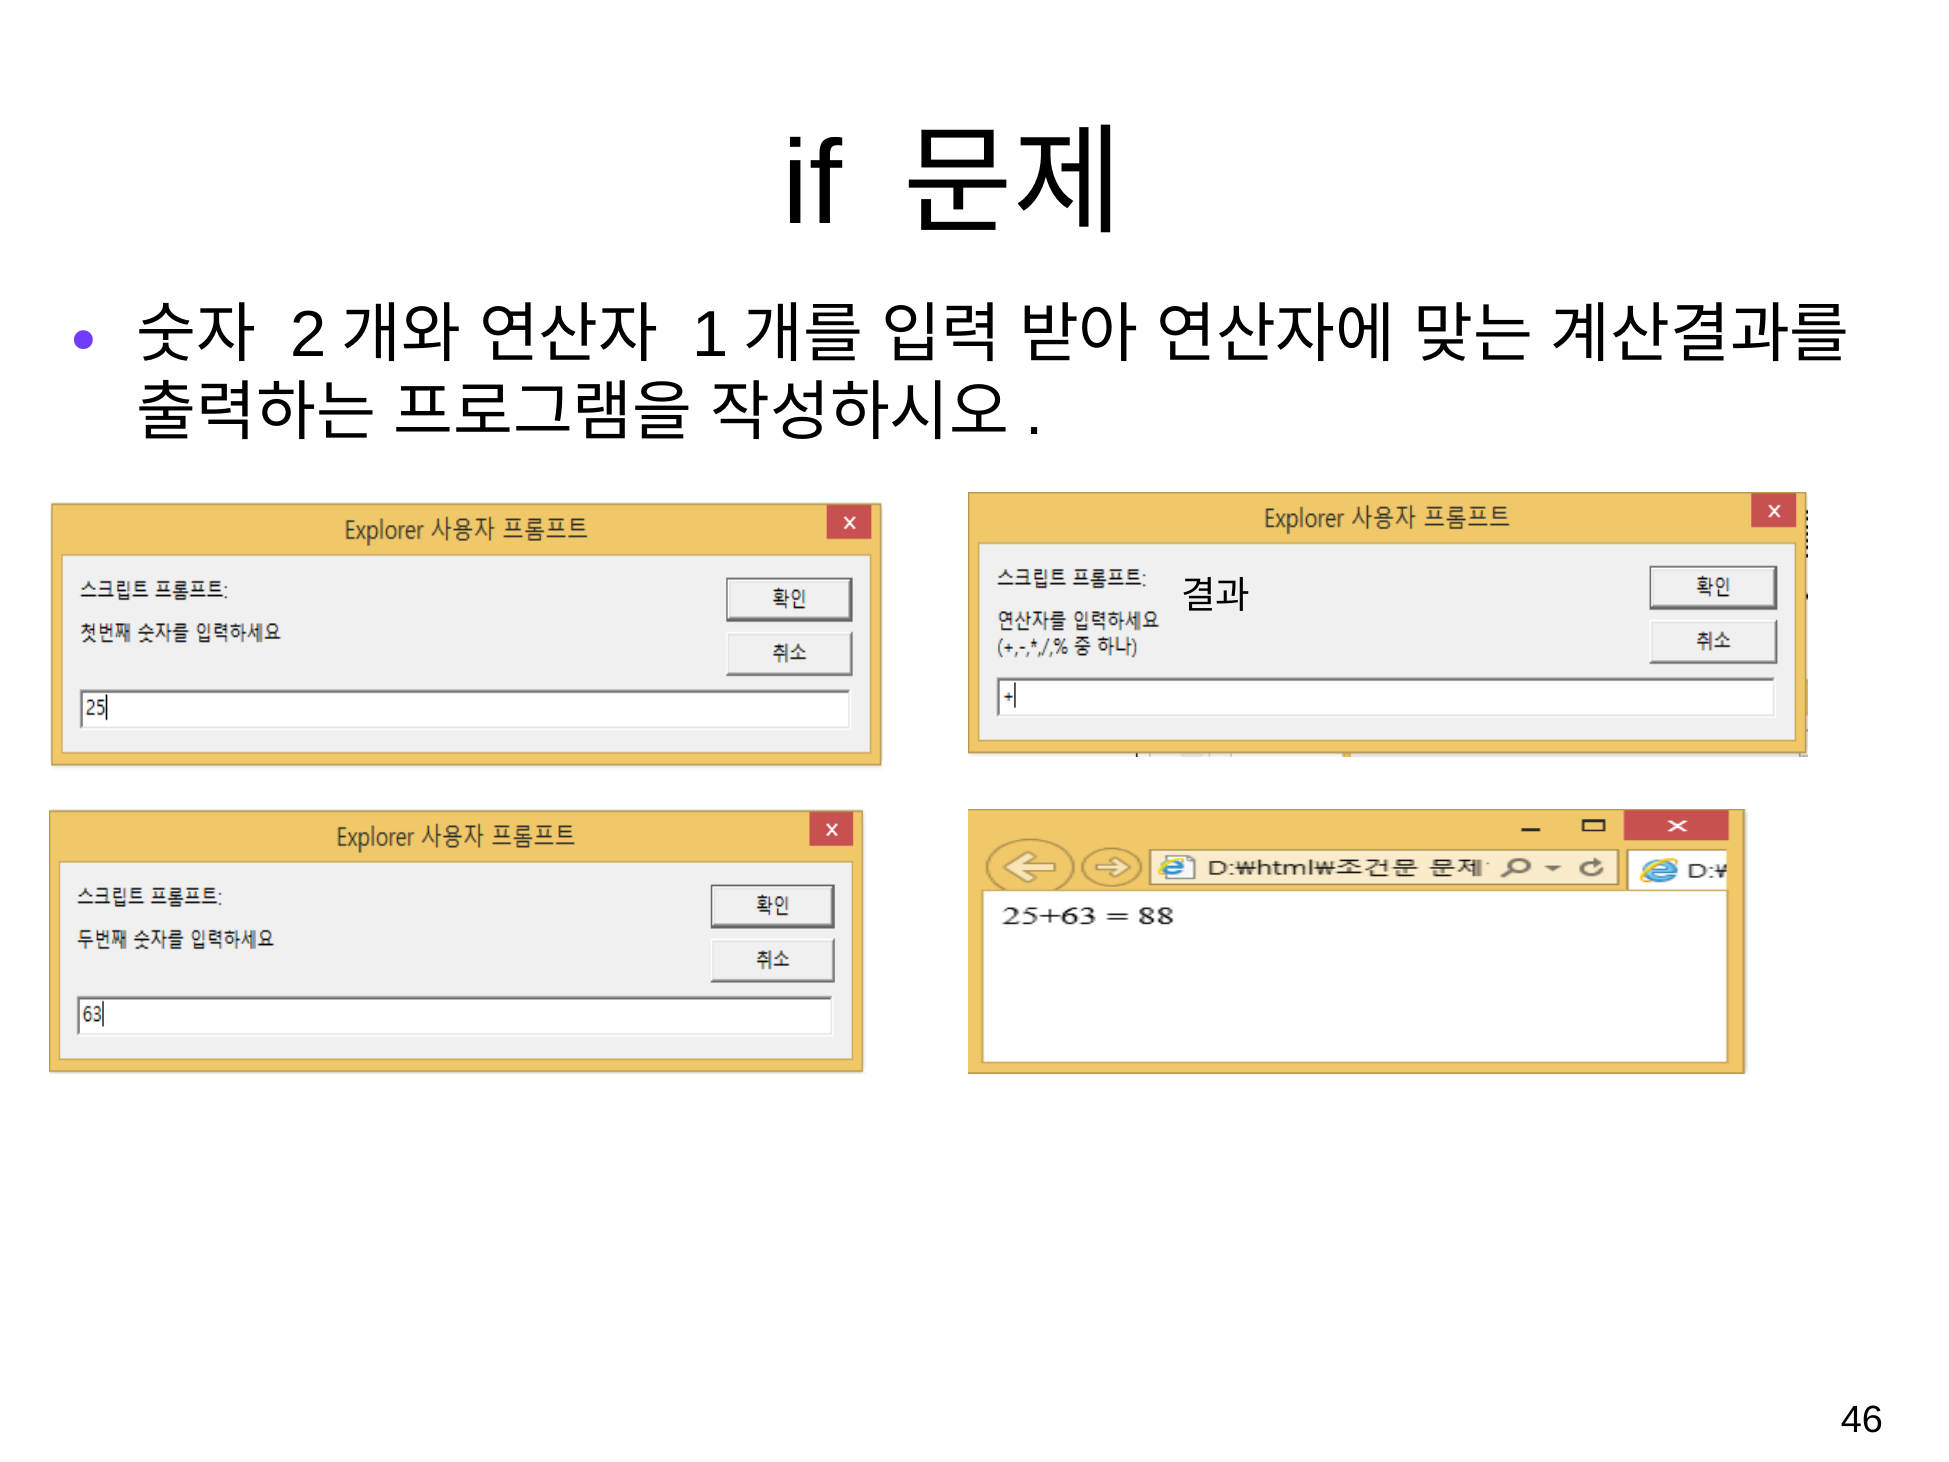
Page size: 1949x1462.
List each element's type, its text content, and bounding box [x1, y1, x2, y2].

picture [50, 502, 884, 771]
picture [49, 809, 866, 1075]
picture [968, 809, 1748, 1075]
list 숫자 2개와 연산자 1개를 입력 받아 연산자에 맞는 계산결과를 출력하는 프로그램을 작성하시오. [48, 284, 1897, 1343]
picture [968, 491, 1809, 757]
slide_number 46 [1496, 1372, 1899, 1462]
title if 문제 [156, 92, 1749, 255]
